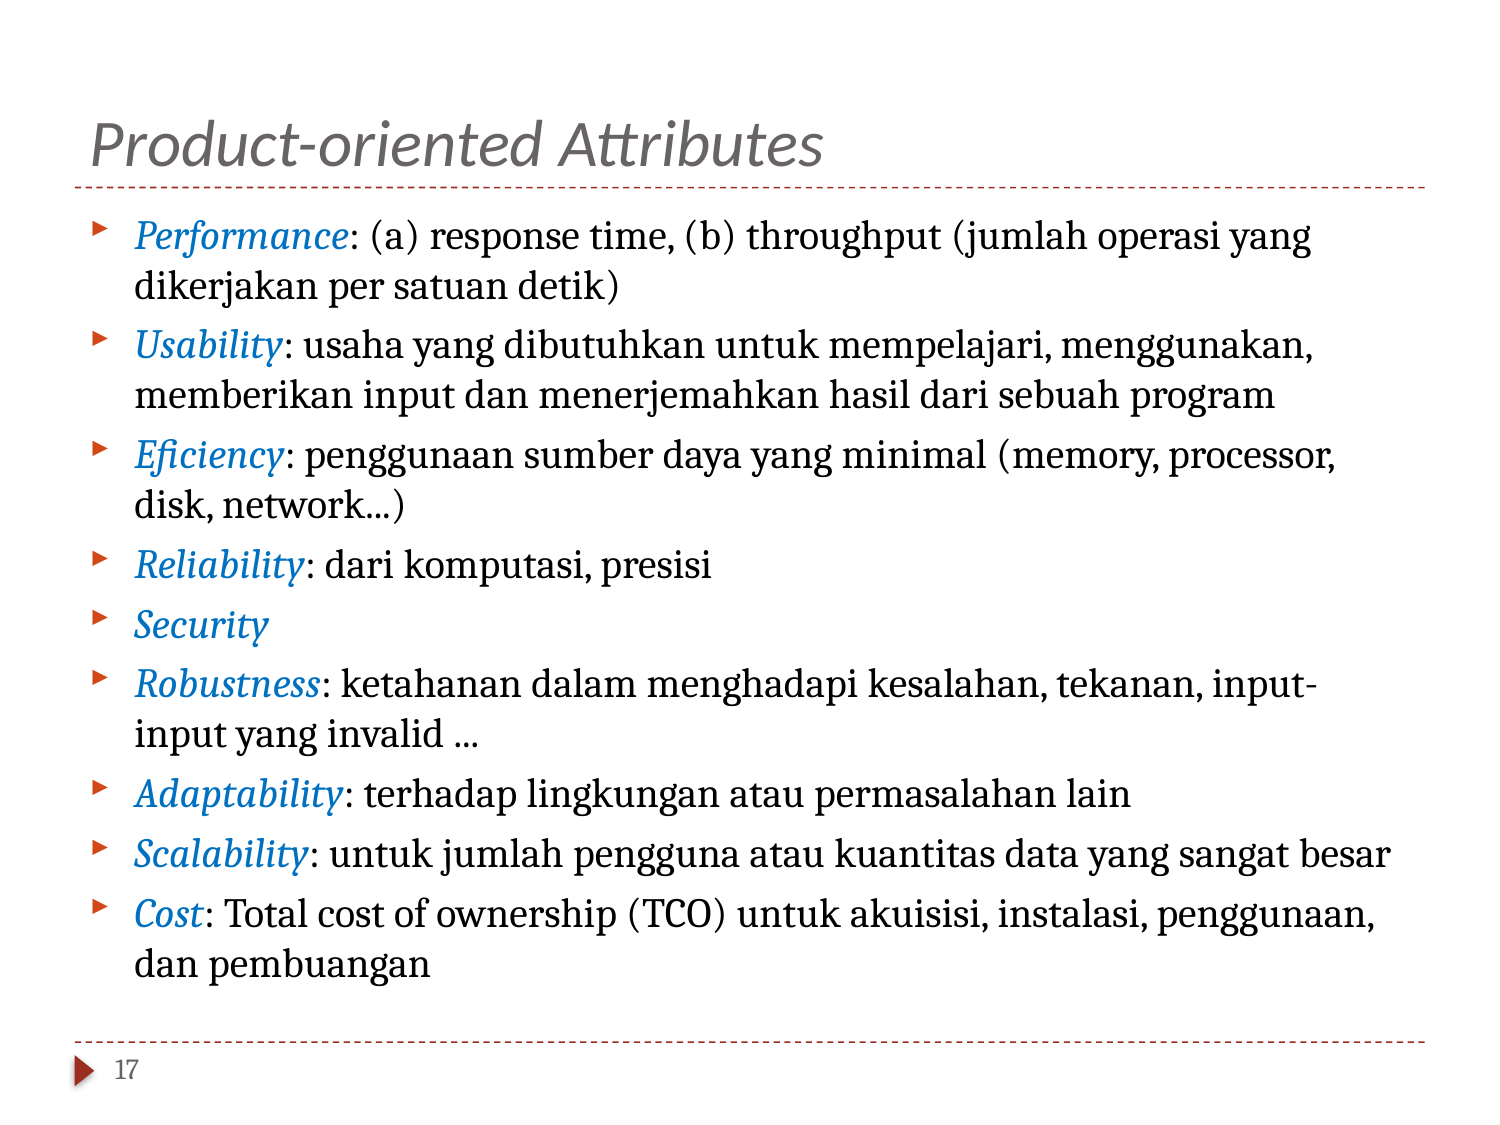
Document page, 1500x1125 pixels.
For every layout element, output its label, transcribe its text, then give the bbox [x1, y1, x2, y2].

list Performance: (a) response time, (b) throughput (jumlah operasi yang dikerjakan per satuan detik) Usability: usaha yang dibutuhkan untuk mempelajari, menggunakan, memberikan input dan menerjemahkan hasil dari sebuah program Eficiency: penggunaan sumber daya yang minimal (memory, processor, disk, network...) Reliability: dari komputasi, presisi Security Robustness: ketahanan dalam menghadapi kesalahan, tekanan, input-input yang invalid ... Adaptability: terhadap lingkungan atau permasalahan lain Scalability: untuk jumlah pengguna atau kuantitas data yang sangat besar Cost: Total cost of ownership (TCO) untuk akuisisi, instalasi, penggunaan, dan pembuangan [75, 200, 1425, 1010]
slide_number 17 [100, 1042, 426, 1103]
title Product-oriented Attributes [75, 24, 1425, 188]
